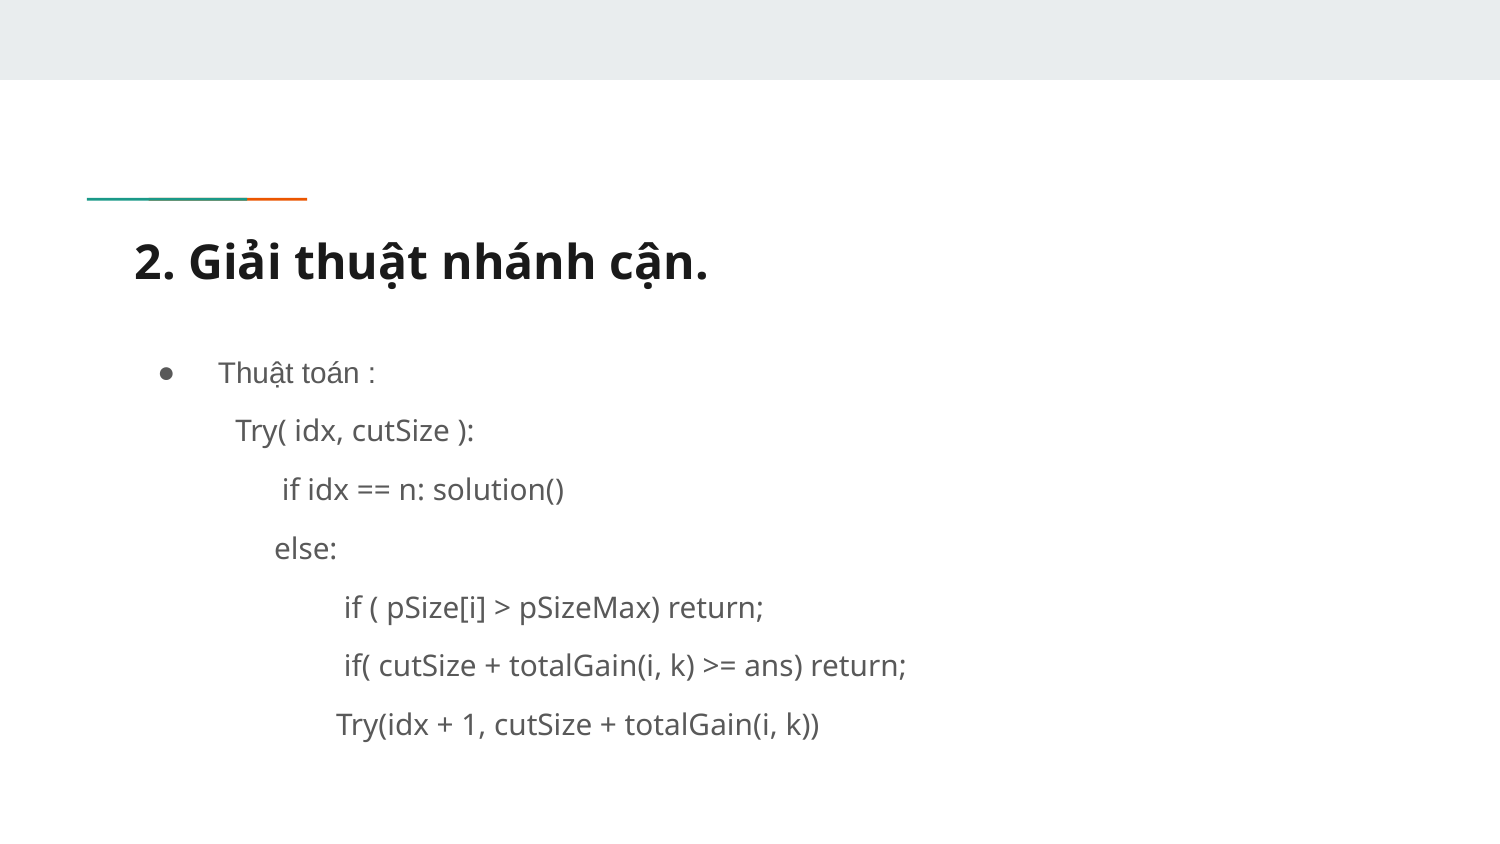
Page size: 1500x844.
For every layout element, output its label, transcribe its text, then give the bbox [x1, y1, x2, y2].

list Thuật toán : Try( idx, cutSize ): if idx == n: solution() else: if ( pSize[i] > pSizeMax) return; if( cutSize + totalGain(i, k) >= ans) return; Try(idx + 1, cutSize + totalGain(i, k)) [119, 341, 1381, 712]
title 2. Giải thuật nhánh cận. [119, 216, 1381, 322]
